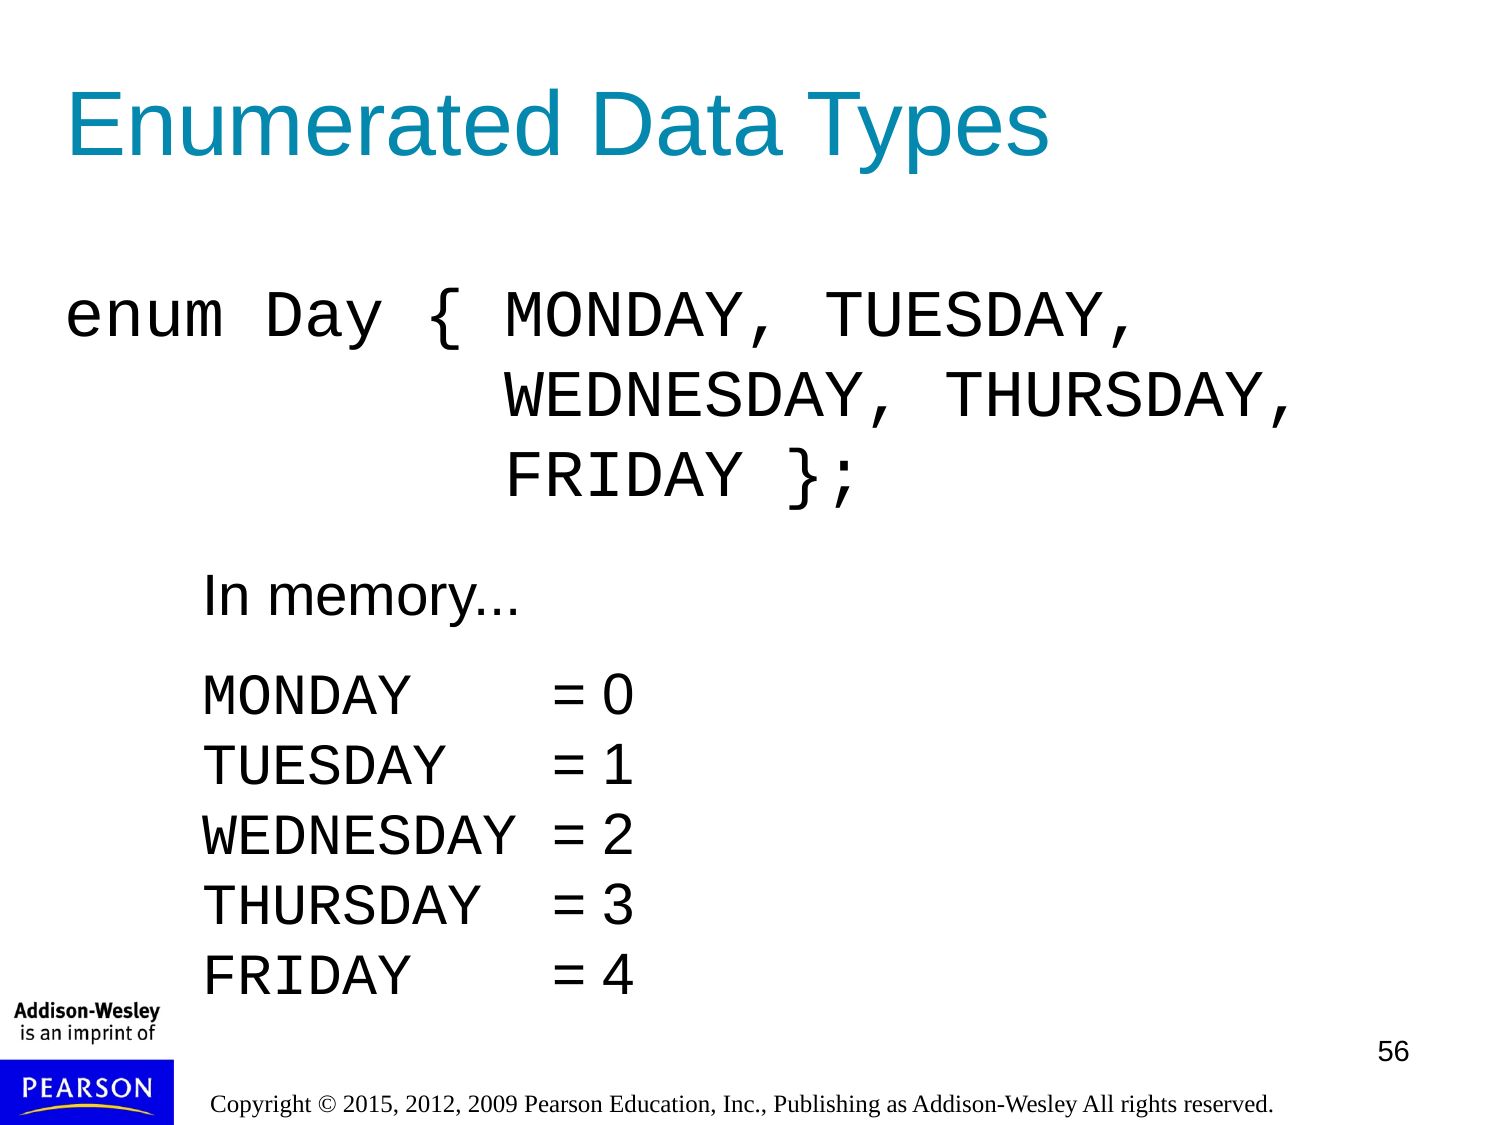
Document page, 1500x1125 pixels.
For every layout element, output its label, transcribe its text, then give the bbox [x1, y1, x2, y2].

picture [0, 994, 174, 1125]
text_box In memory... MONDAY = 0 TUESDAY = 1 WEDNESDAY = 2 THURSDAY = 3 FRIDAY = 4 [187, 549, 838, 1014]
title Enumerated Data Types [50, 24, 1325, 213]
slide_number 56 [1074, 1024, 1426, 1103]
text_box enum Day { MONDAY, TUESDAY, WEDNESDAY, THURSDAY, FRIDAY }; [50, 262, 1363, 518]
